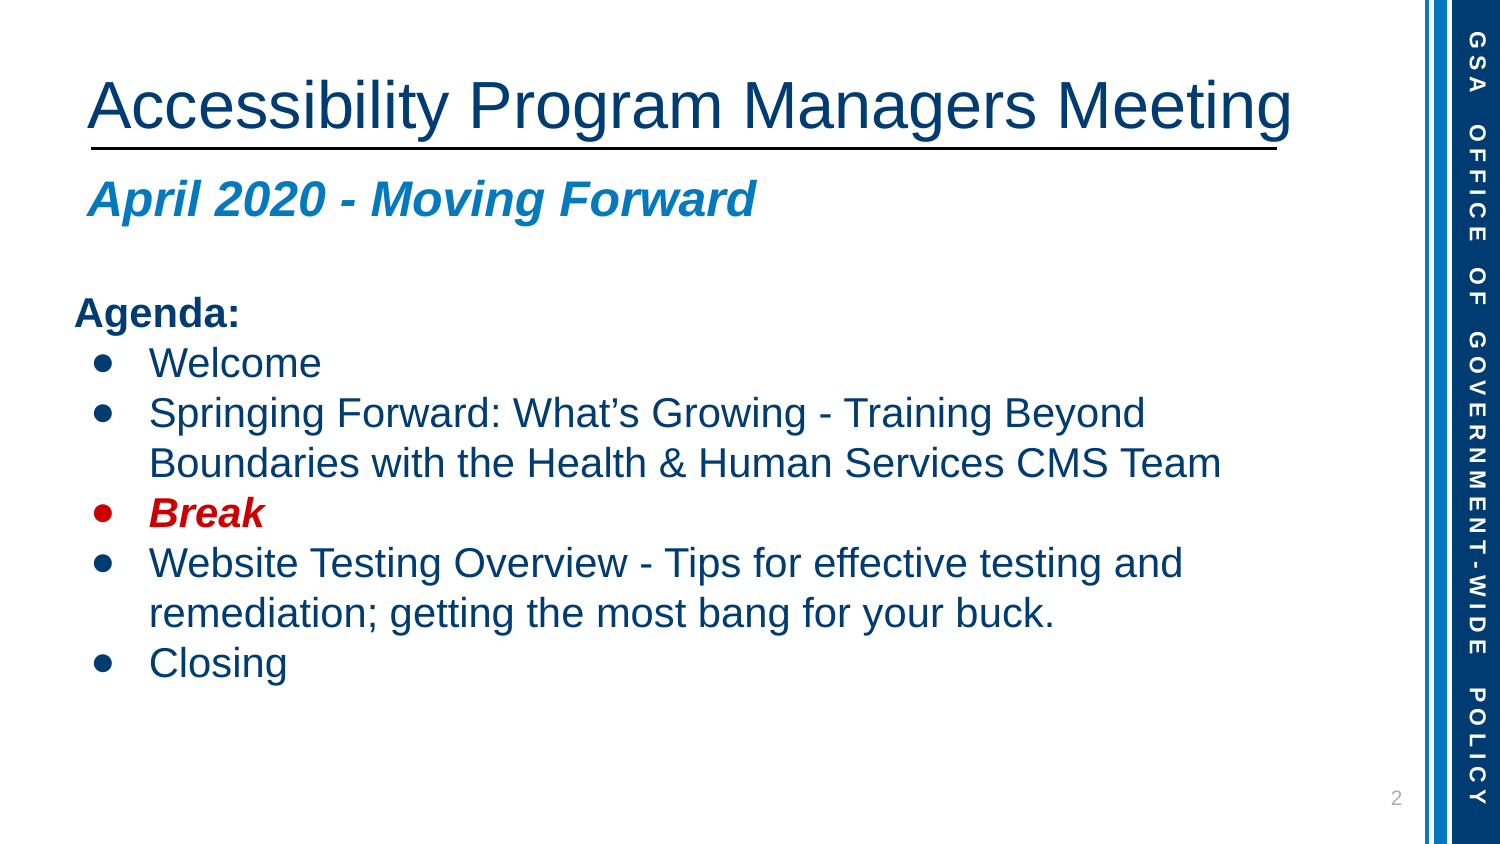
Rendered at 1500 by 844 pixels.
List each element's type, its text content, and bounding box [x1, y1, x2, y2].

list Agenda: Welcome Springing Forward: What’s Growing - Training Beyond Boundaries with the Health & Human Services CMS Team Break Website Testing Overview - Tips for effective testing and remediation; getting the most bang for your buck. Closing [58, 263, 1314, 544]
slide_number 2 [1327, 764, 1418, 830]
subtitle April 2020 - Moving Forward [72, 142, 1390, 208]
title Accessibility Program Managers Meeting [72, 12, 1390, 142]
